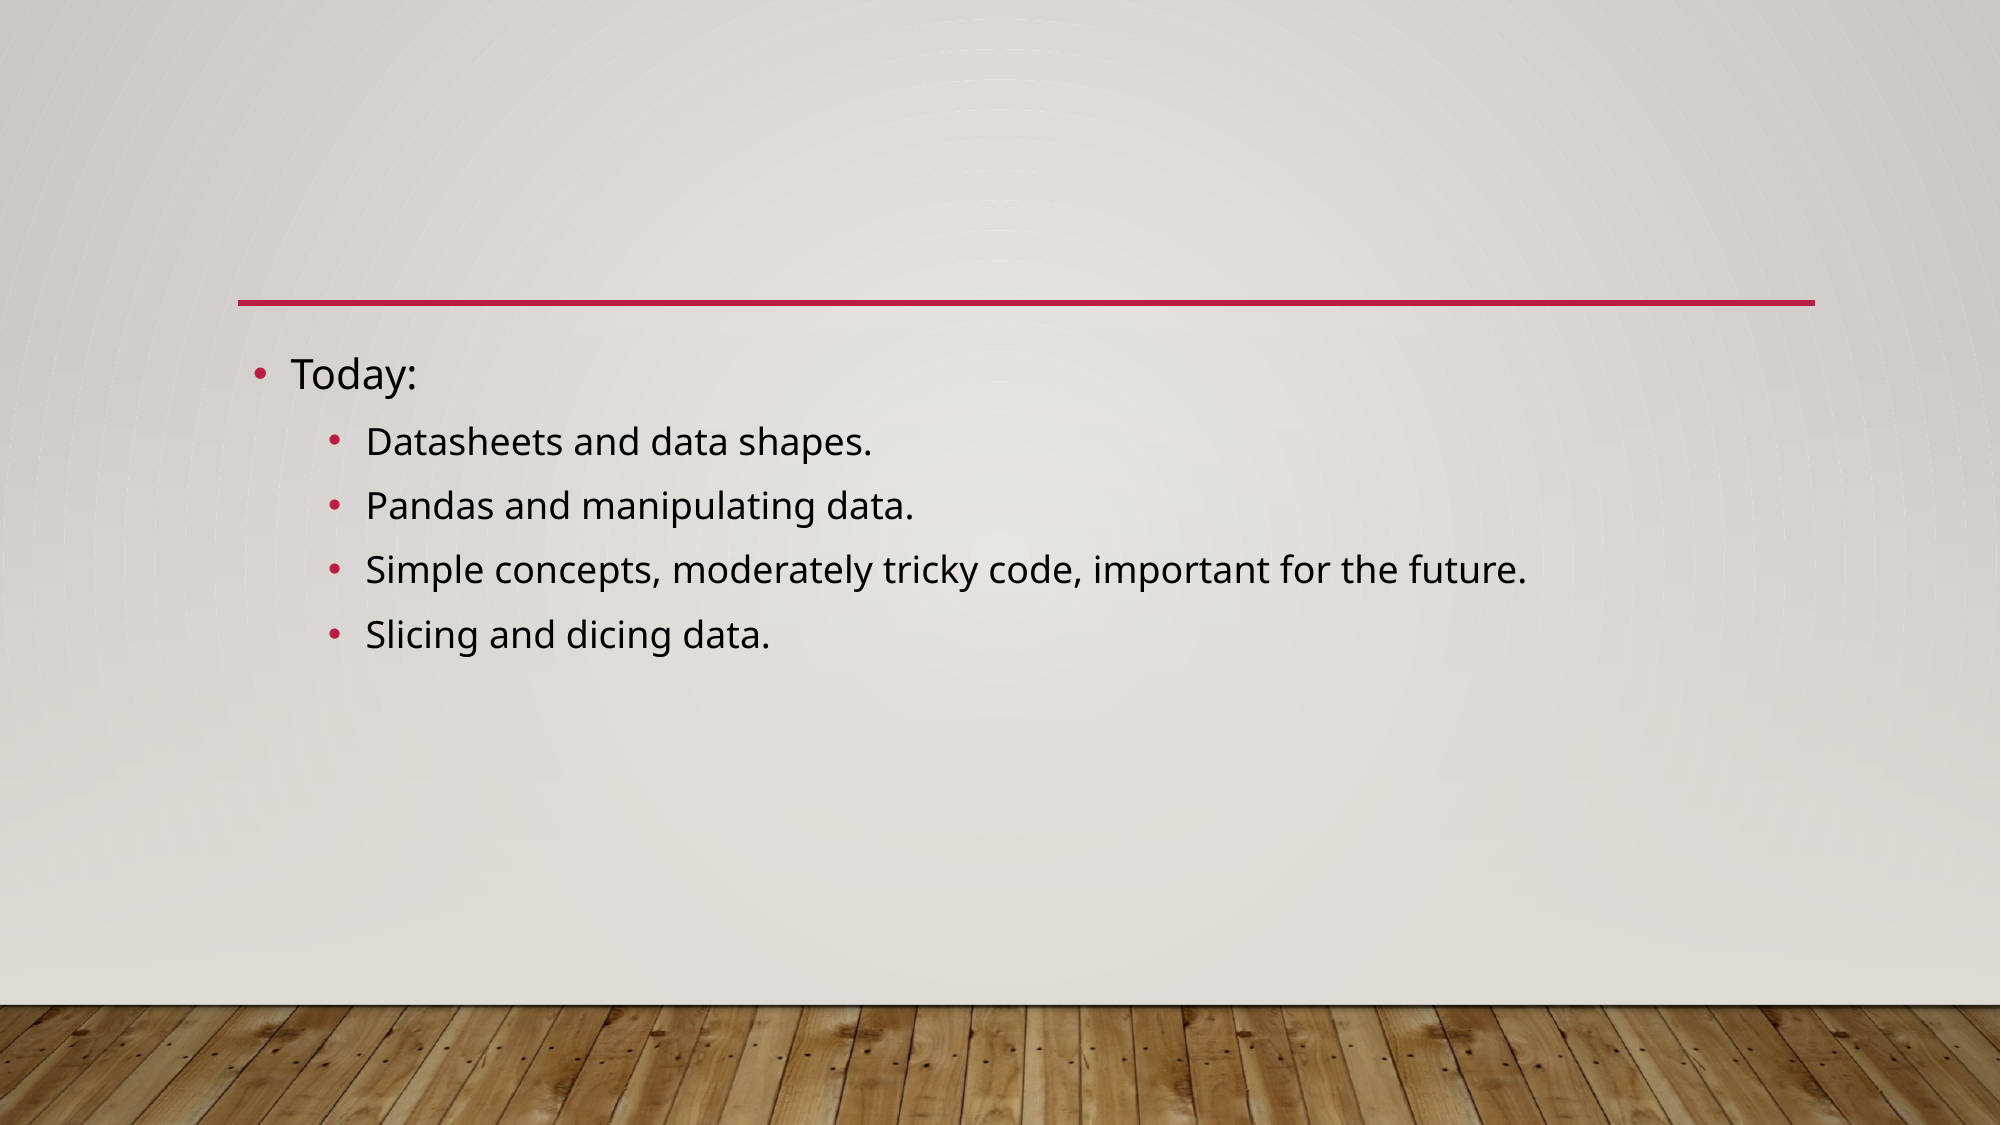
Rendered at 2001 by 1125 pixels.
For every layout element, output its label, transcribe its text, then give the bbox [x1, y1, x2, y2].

picture [0, 1005, 2000, 1125]
list Today: Datasheets and data shapes. Pandas and manipulating data. Simple concepts, moderately tricky code, important for the future. Slicing and dicing data. [238, 330, 1814, 897]
